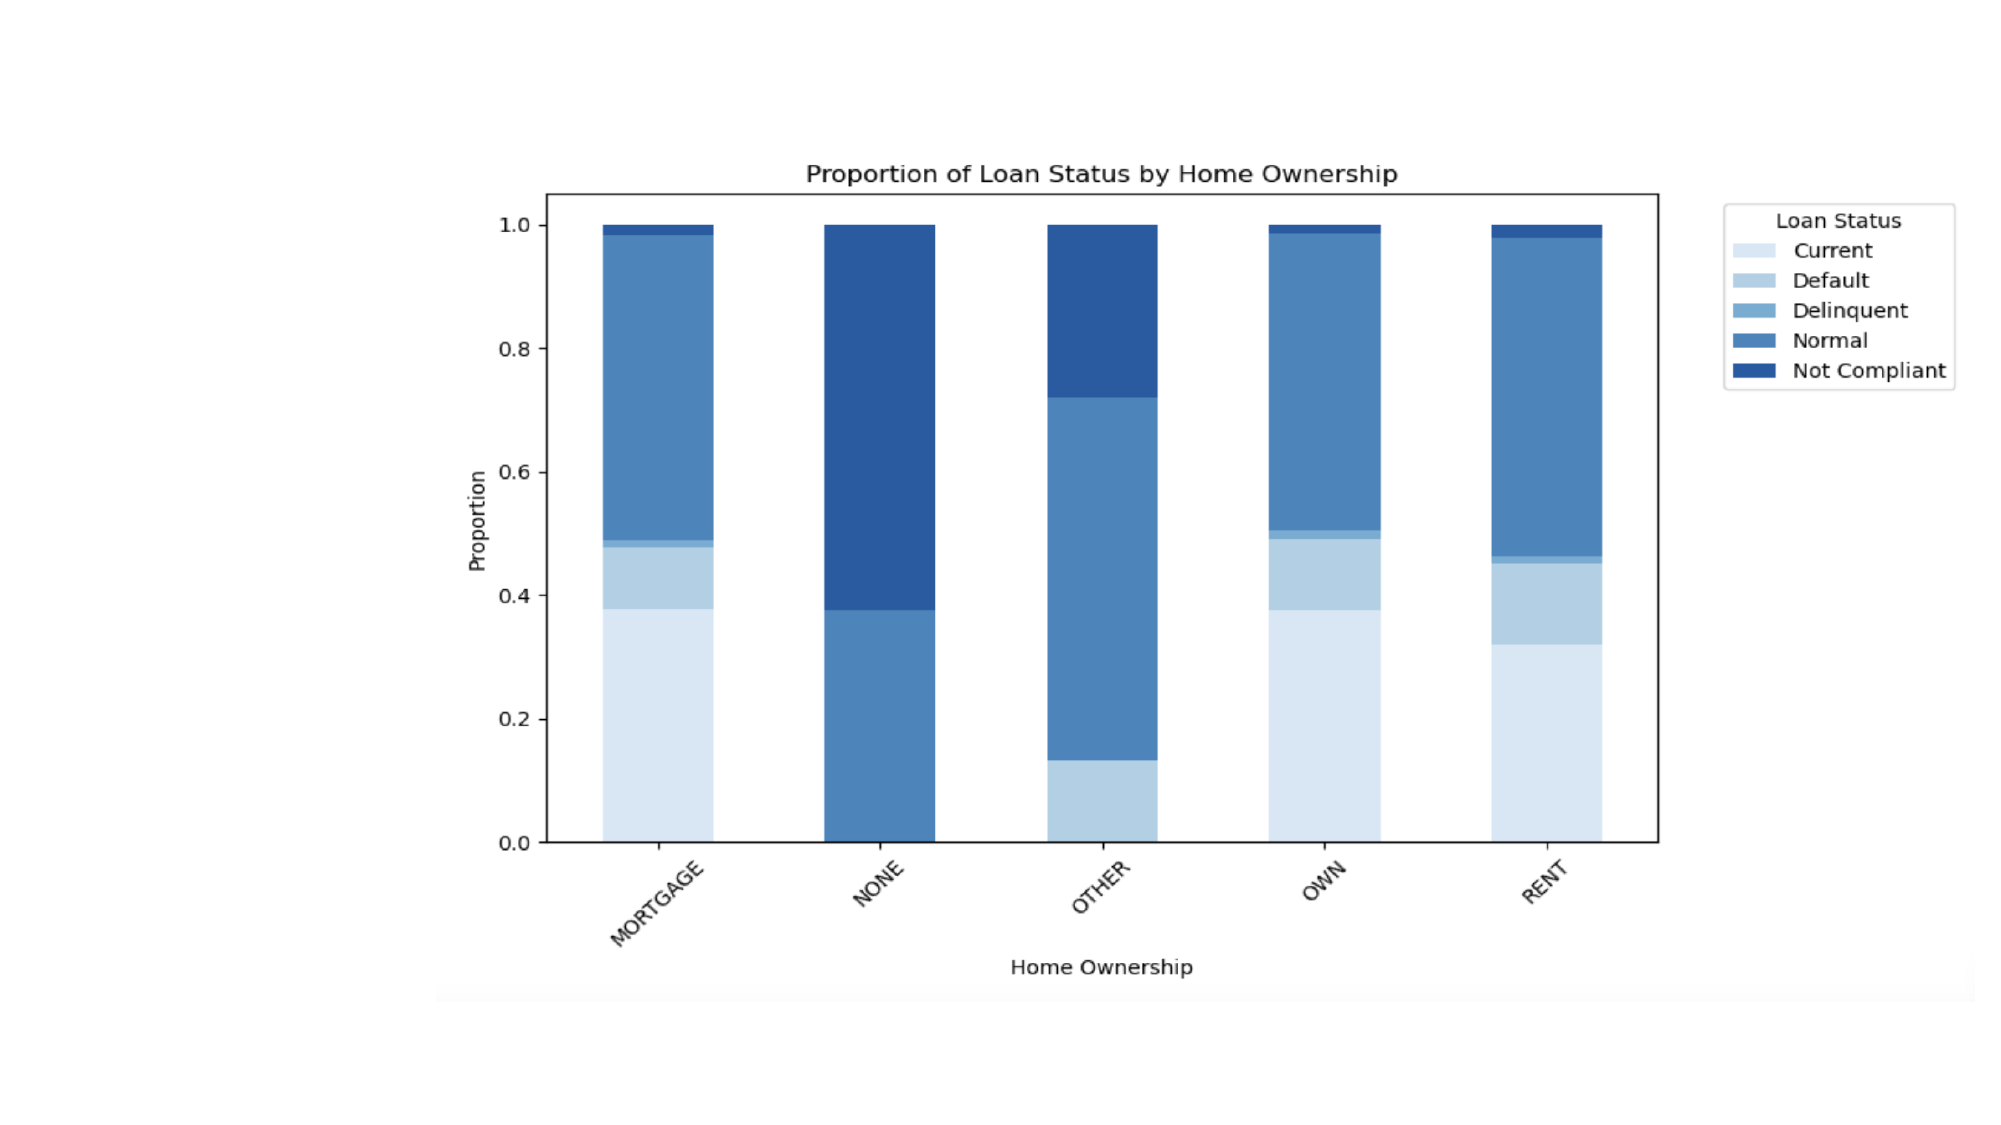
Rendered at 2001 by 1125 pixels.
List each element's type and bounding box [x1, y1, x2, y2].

list [436, 151, 1975, 1002]
